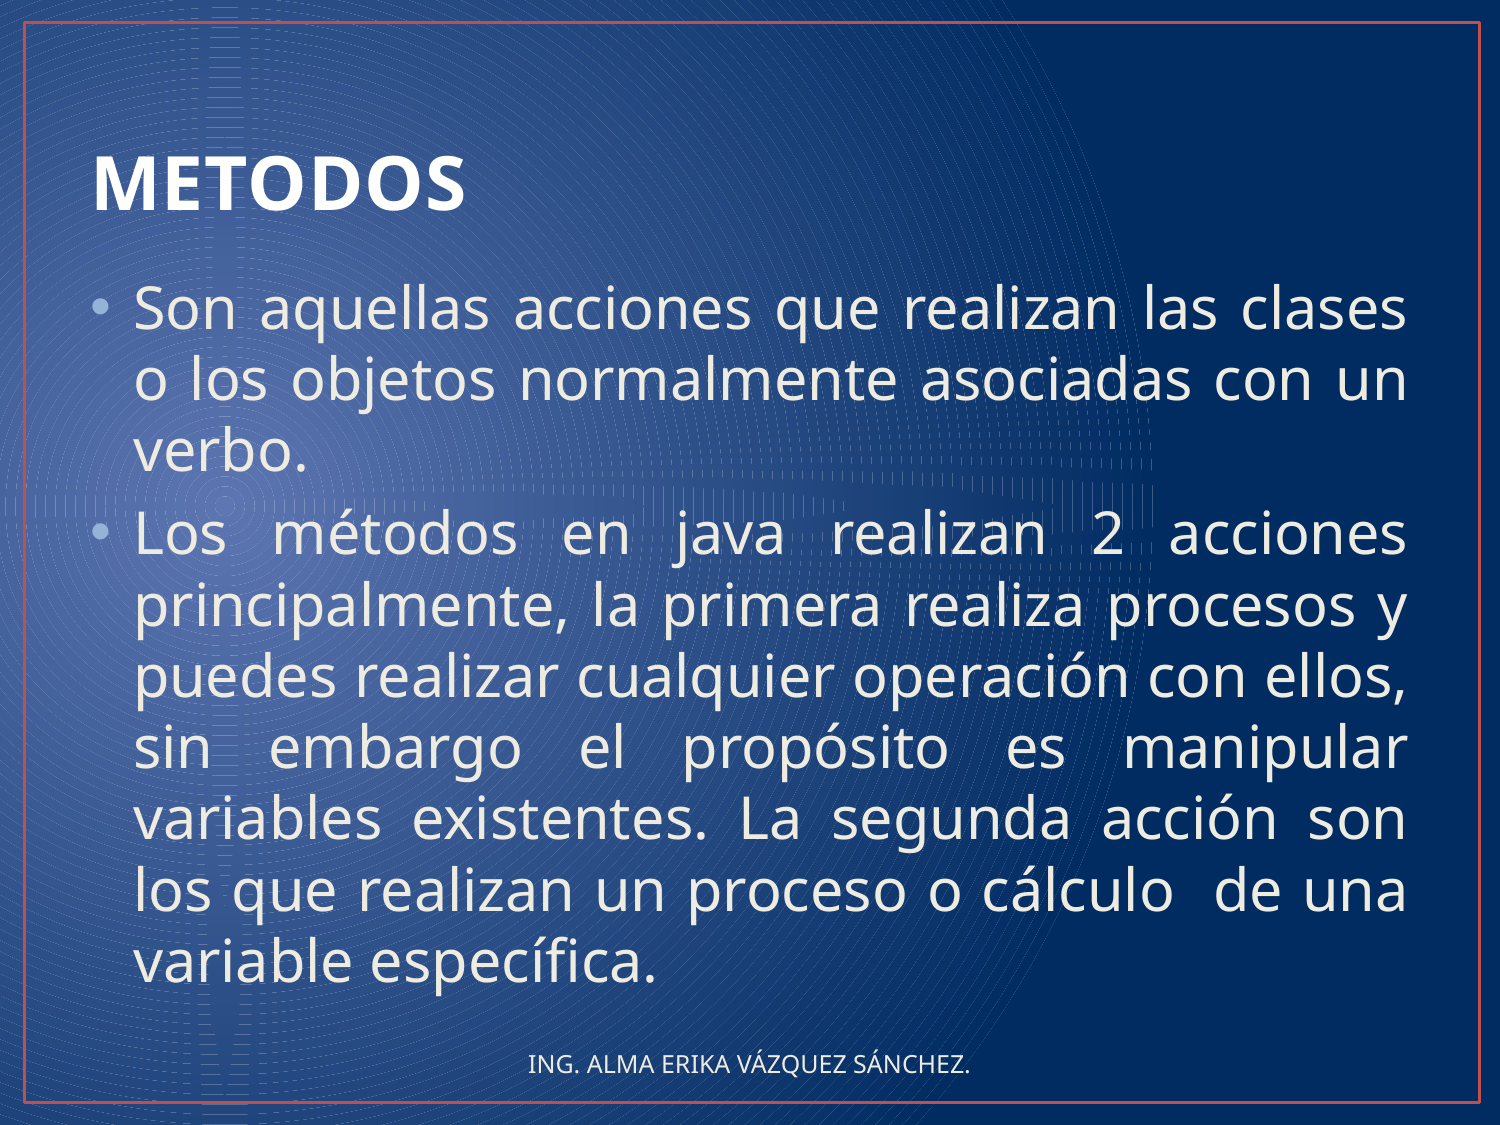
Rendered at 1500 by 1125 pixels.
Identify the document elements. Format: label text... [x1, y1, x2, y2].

list Son aquellas acciones que realizan las clases o los objetos normalmente asociadas con un verbo. Los métodos en java realizan 2 acciones principalmente, la primera realiza procesos y puedes realizar cualquier operación con ellos, sin embargo el propósito es manipular variables existentes. La segunda acción son los que realizan un proceso o cálculo de una variable específica. [75, 262, 1425, 1005]
title METODOS [75, 45, 1425, 233]
footer ING. ALMA ERIKA VÁZQUEZ SÁNCHEZ. [464, 1035, 1036, 1096]
